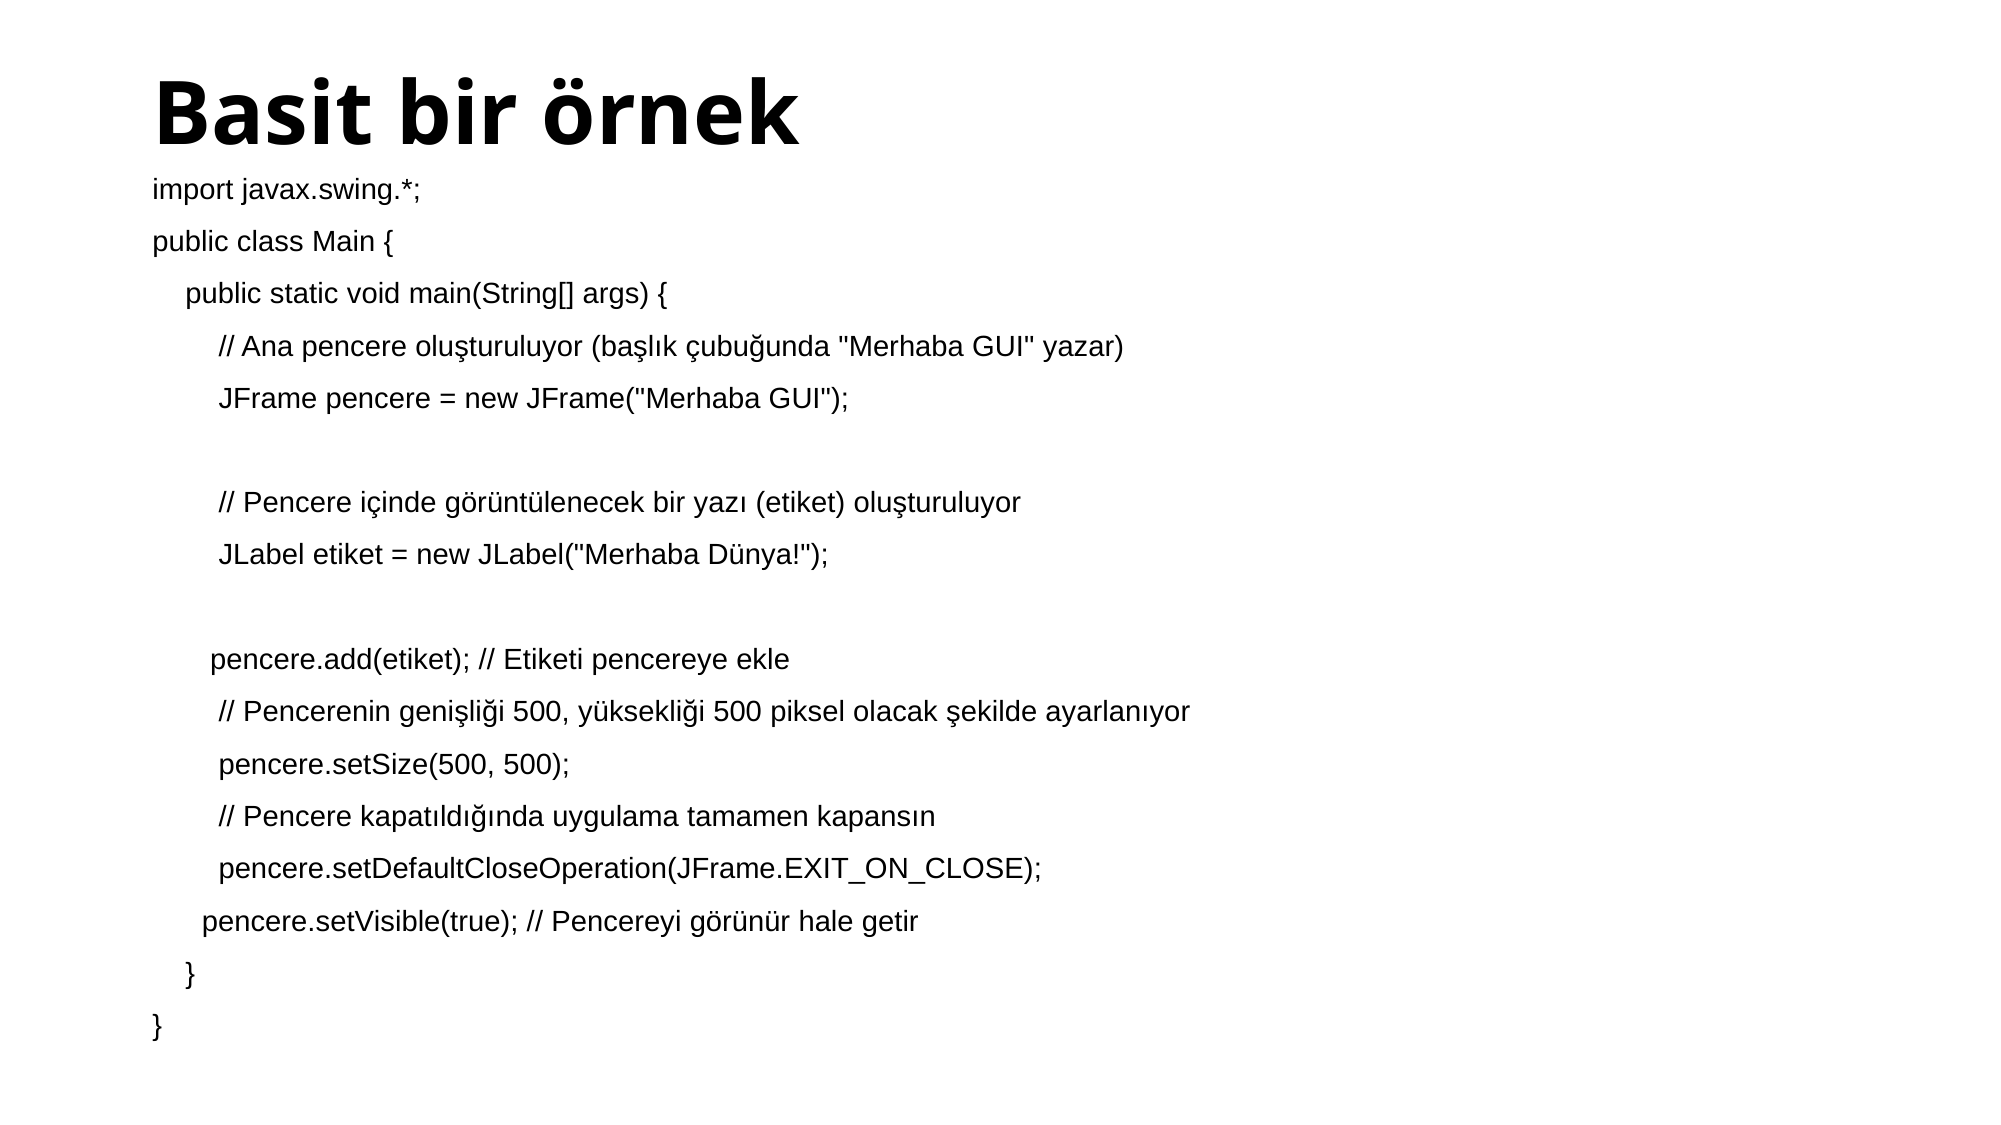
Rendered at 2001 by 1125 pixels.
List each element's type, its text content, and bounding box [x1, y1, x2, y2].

list import javax.swing.*; public class Main { public static void main(String[] args) { // Ana pencere oluşturuluyor (başlık çubuğunda "Merhaba GUI" yazar) JFrame pencere = new JFrame("Merhaba GUI"); // Pencere içinde görüntülenecek bir yazı (etiket) oluşturuluyor JLabel etiket = new JLabel("Merhaba Dünya!"); pencere.add(etiket); // Etiketi pencereye ekle // Pencerenin genişliği 500, yüksekliği 500 piksel olacak şekilde ayarlanıyor pencere.setSize(500, 500); // Pencere kapatıldığında uygulama tamamen kapansın pencere.setDefaultCloseOperation(JFrame.EXIT_ON_CLOSE); pencere.setVisible(true); // Pencereyi görünür hale getir } } [137, 166, 1863, 1014]
title Basit bir örnek [137, 59, 1863, 166]
